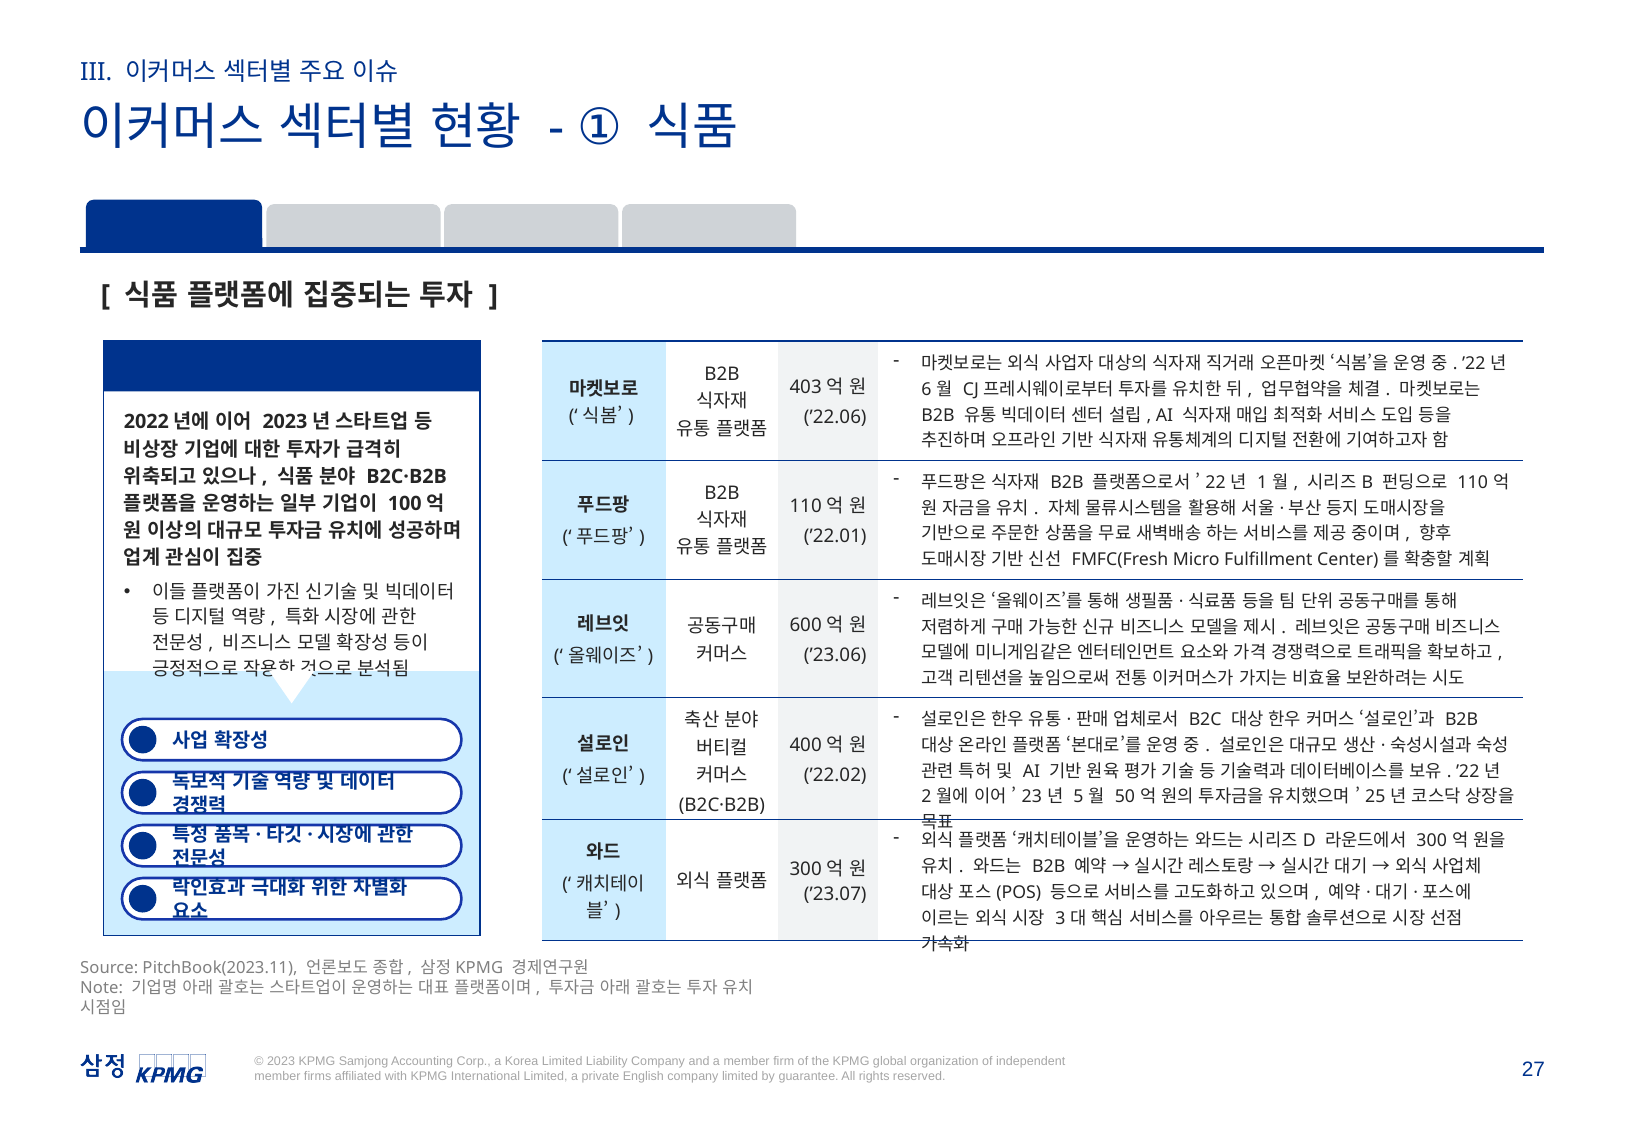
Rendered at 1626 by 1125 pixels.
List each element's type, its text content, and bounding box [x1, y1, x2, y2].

text_box 이커머스 섹터별 현황 - ① 식품 [80, 101, 1545, 155]
table_cell 300억 원 (’23.07) [778, 820, 878, 940]
list III. 이커머스 섹터별 주요 이슈 [80, 54, 1545, 85]
table_header 403억 원 (’22.06) [778, 342, 878, 460]
table_cell 설로인 (‘설로인’) [542, 698, 666, 819]
table_cell 푸드팡은 식자재 B2B 플랫폼으로서 ’22년 1월, 시리즈B 펀딩으로 110억 원 자금을 유치. 자체 물류시스템을 활용해 서울·부산 등지 도매시장을 기반으로 주문한 상품을 무료 새벽배송 하는 서비스를 제공 중이며, 향후 도매시장 기반 신선 FMFC(Fresh Micro Fulfillment Center)를 확충할 계획 [878, 461, 1523, 579]
table_header B2B 식자재 유통 플랫폼 [666, 342, 778, 460]
table_header 마켓보로 (‘식봄’) [542, 342, 666, 460]
table_cell 레브잇 (‘올웨이즈’) [542, 580, 666, 697]
table_cell 와드 (‘캐치테이블’) [542, 820, 666, 939]
table_cell B2B 식자재 유통 플랫폼 [666, 461, 778, 579]
table_cell 외식 플랫폼 [666, 820, 778, 939]
table_header 마켓보로는 외식 사업자 대상의 식자재 직거래 오픈마켓 ‘식봄’을 운영 중. ’22년 6월 CJ프레시웨이로부터 투자를 유치한 뒤, 업무협약을 체결. 마켓보로는 B2B 유통 빅데이터 센터 설립, AI 식자재 매입 최적화 서비스 도입 등을 추진하며 오프라인 기반 식자재 유통체계의 디지털 전환에 기여하고자 함 [878, 342, 1523, 460]
table_cell 외식 플랫폼 ‘캐치테이블’을 운영하는 와드는 시리즈D 라운드에서 300억 원을 유치. 와드는 B2B 예약 → 실시간 레스토랑 → 실시간 대기 → 외식 사업체 대상 포스(POS) 등으로 서비스를 고도화하고 있으며, 예약·대기·포스에 이르는 외식 시장 3대 핵심 서비스를 아우르는 통합 솔루션으로 시장 선점 가속화 [878, 820, 1523, 940]
text_box [ 식품 플랫폼에 집중되는 투자 ] [85, 264, 1512, 319]
table_cell 400억 원 (’22.02) [778, 698, 878, 819]
text_box Source: PitchBook(2023.11), 언론보도 종합, 삼정KPMG 경제연구원 Note: 기업명 아래 괄호는 스타트업이 운영하는 대표 플랫폼이며, 투자금 아래 괄호는 투자 유치 시점임 [80, 939, 789, 1018]
picture [80, 1054, 206, 1083]
table_cell 설로인은 한우 유통·판매 업체로서 B2C 대상 한우 커머스 ‘설로인’과 B2B 대상 온라인 플랫폼 ‘본대로’를 운영 중. 설로인은 대규모 생산·숙성시설과 숙성 관련 특허 및 AI 기반 원육 평가 기술 등 기술력과 데이터베이스를 보유. ’22년 2월에 이어 ’23년 5월 50억 원의 투자금을 유치했으며 ’25년 코스닥 상장을 목표 [878, 698, 1523, 819]
table_cell 110억 원 (’22.01) [778, 461, 878, 579]
table_cell 공동구매 커머스 [666, 580, 778, 697]
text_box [103, 340, 481, 936]
table_cell 600억 원 (’23.06) [778, 580, 878, 697]
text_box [79, 199, 1545, 251]
table_cell 레브잇은 ‘올웨이즈’를 통해 생필품·식료품 등을 팀 단위 공동구매를 통해 저렴하게 구매 가능한 신규 비즈니스 모델을 제시. 레브잇은 공동구매 비즈니스 모델에 미니게임같은 엔터테인먼트 요소와 가격 경쟁력으로 트래픽을 확보하고, 고객 리텐션을 높임으로써 전통 이커머스가 가지는 비효율 보완하려는 시도 [878, 580, 1523, 697]
table_cell 축산 분야 버티컬 커머스 (B2C·B2B) [666, 698, 778, 819]
table_cell 푸드팡 (‘푸드팡’) [542, 461, 666, 579]
